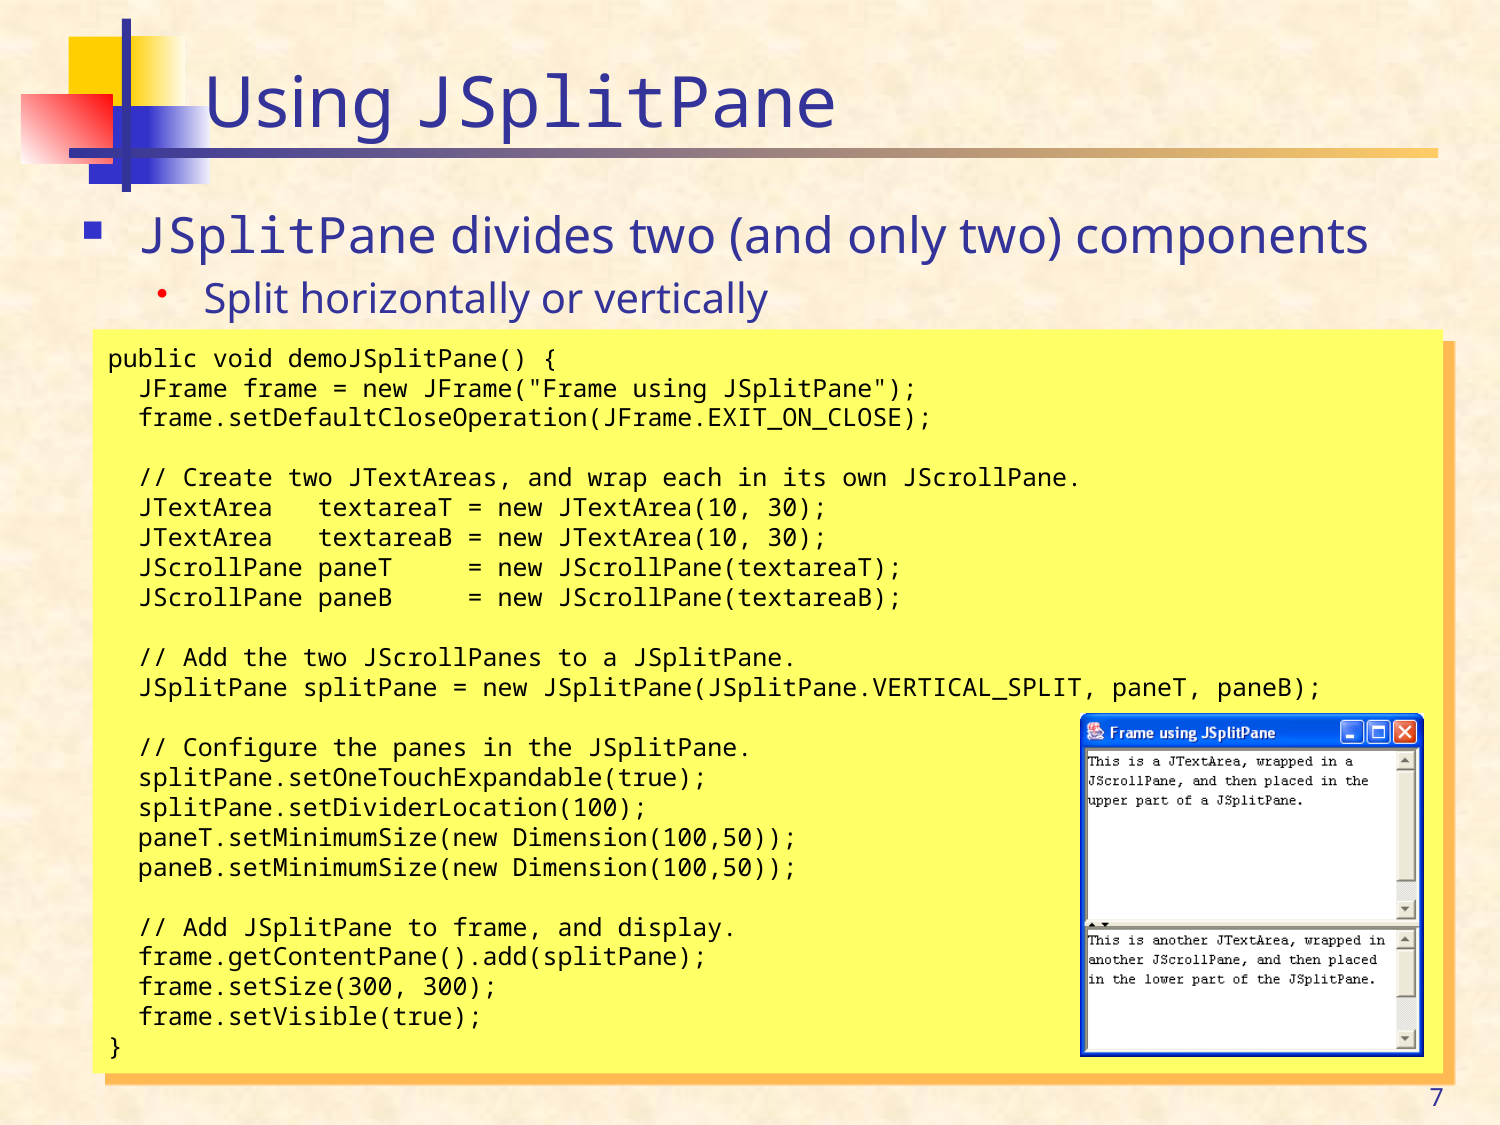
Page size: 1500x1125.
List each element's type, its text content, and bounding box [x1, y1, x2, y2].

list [1080, 712, 1424, 1057]
footer 7 [983, 1047, 1459, 1123]
text_box public void demoJSplitPane() { JFrame frame = new JFrame("Frame using JSplitPane"); frame.setDefaultCloseOperation(JFrame.EXIT_ON_CLOSE); // Create two JTextAreas, and wrap each in its own JScrollPane. JTextArea textareaT = new JTextArea(10, 30); JTextArea textareaB = new JTextArea(10, 30); JScrollPane paneT = new JScrollPane(textareaT); JScrollPane paneB = new JScrollPane(textareaB); // Add the two JScrollPanes to a JSplitPane. JSplitPane splitPane = new JSplitPane(JSplitPane.VERTICAL_SPLIT, paneT, paneB); // Configure the panes in the JSplitPane. splitPane.setOneTouchExpandable(true); splitPane.setDividerLocation(100); paneT.setMinimumSize(new Dimension(100,50)); paneB.setMinimumSize(new Dimension(100,50)); // Add JSplitPane to frame, and display. frame.getContentPane().add(splitPane); frame.setSize(300, 300); frame.setVisible(true); } [92, 329, 1444, 1074]
title Using JSplitPane [188, 35, 1468, 149]
picture [0, 0, 1500, 1125]
list JSplitPane divides two (and only two) components Split horizontally or vertically [66, 196, 1459, 1006]
